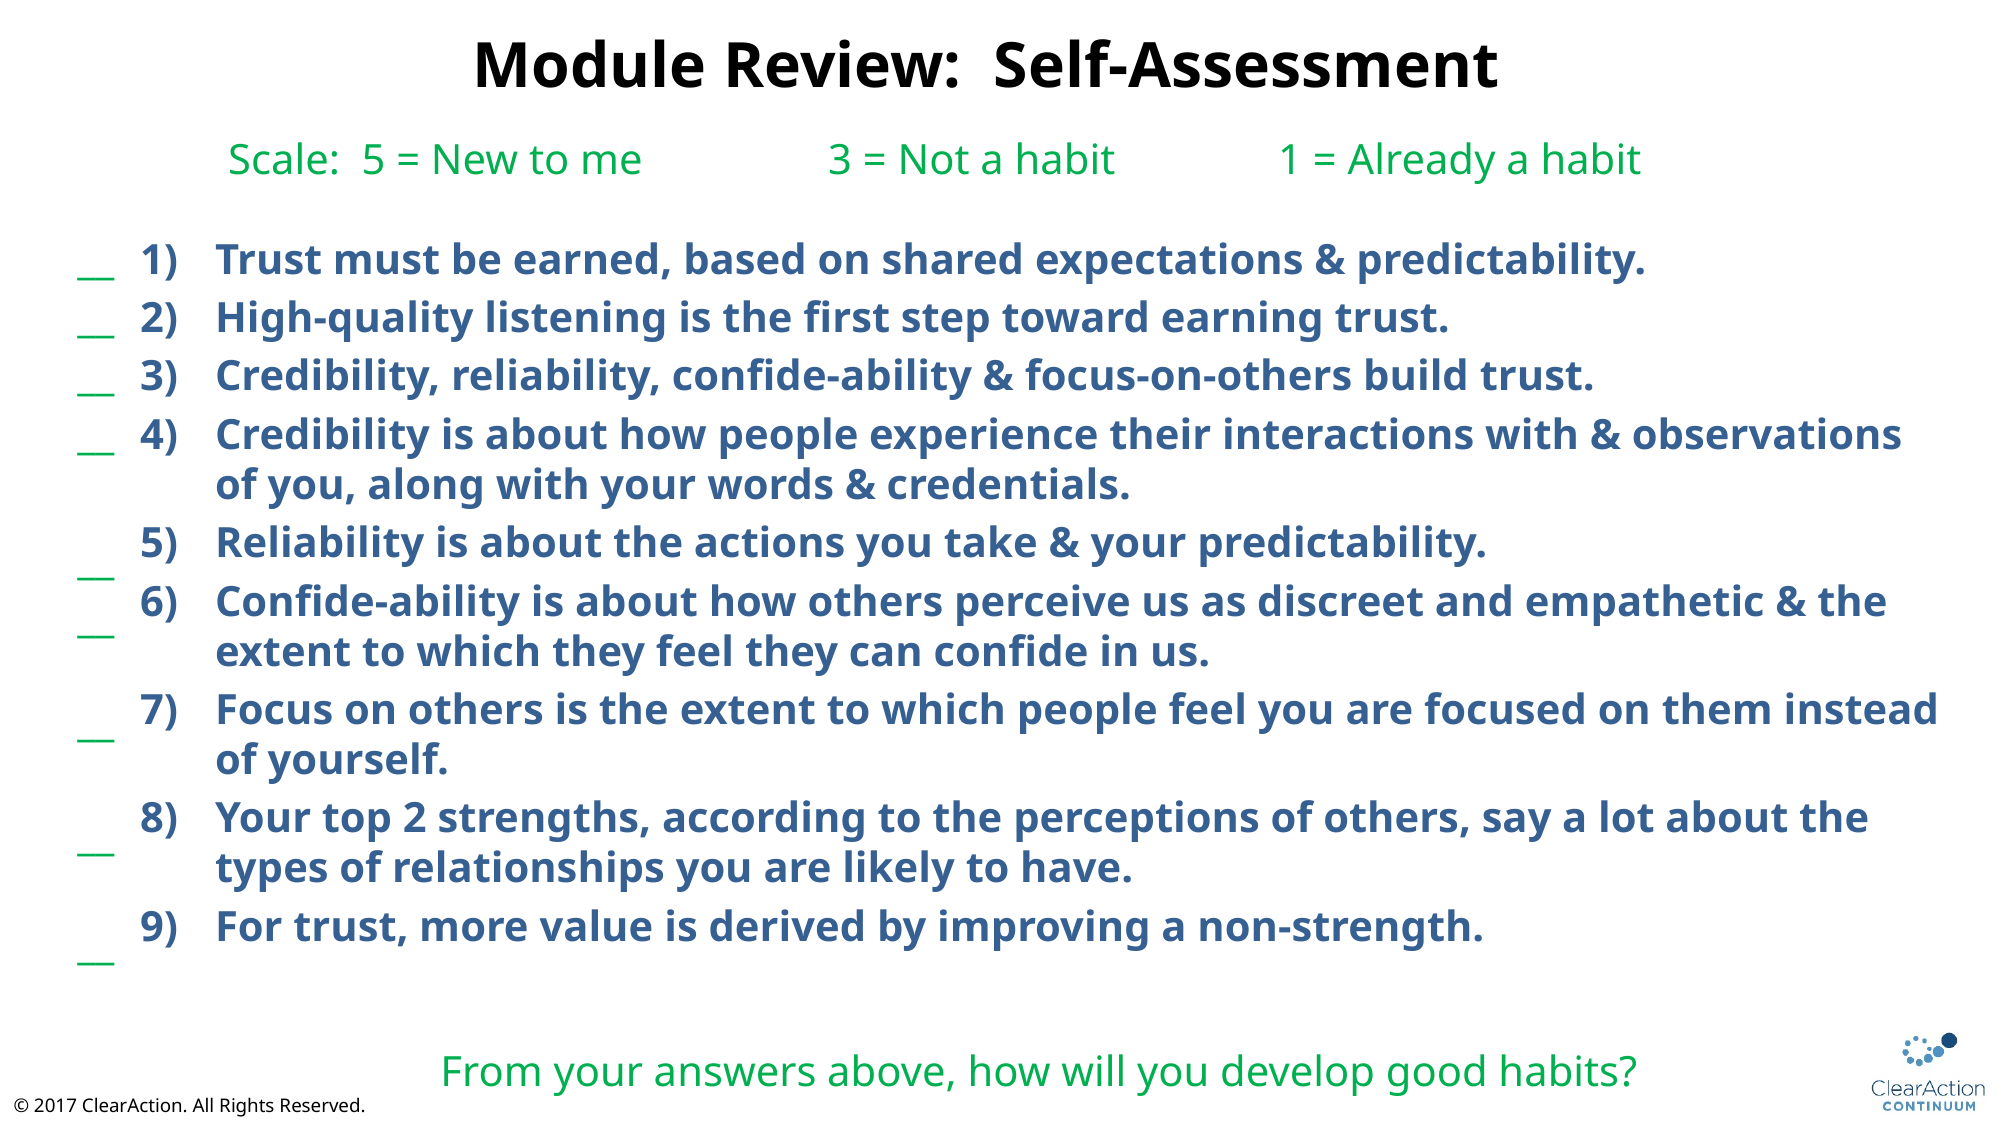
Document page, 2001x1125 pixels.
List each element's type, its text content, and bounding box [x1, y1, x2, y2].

text_box From your answers above, how will you develop good habits? [425, 1037, 1725, 1113]
text_box __ __ __ __ [62, 224, 213, 524]
picture [1855, 1006, 2000, 1125]
text_box __ __ [62, 524, 213, 687]
text_box Scale: 5 = New to me 3 = Not a habit 1 = Already a habit [213, 124, 1788, 200]
text_box Module Review: Self-Assessment [262, 0, 1711, 124]
text_box __ [62, 801, 213, 899]
text_box __ [62, 687, 213, 785]
text_box © 2017 ClearAction. All Rights Reserved. [0, 1084, 699, 1125]
text_box Trust must be earned, based on shared expectations & predictability. High-quality listening is the first step toward earning trust. Credibility, reliability, confide-ability & focus-on-others build trust. Credibility is about how people experience their interactions with & observations of you, along with your words & credentials. Reliability is about the actions you take & your predictability. Confide-ability is about how others perceive us as discreet and empathetic & the extent to which they feel they can confide in us. Focus on others is the extent to which people feel you are focused on them instead of yourself. Your top 2 strengths, according to the perceptions of others, say a lot about the types of relationships you are likely to have. For trust, more value is derived by improving a non-strength. [125, 224, 1962, 989]
text_box __ [62, 910, 213, 1007]
